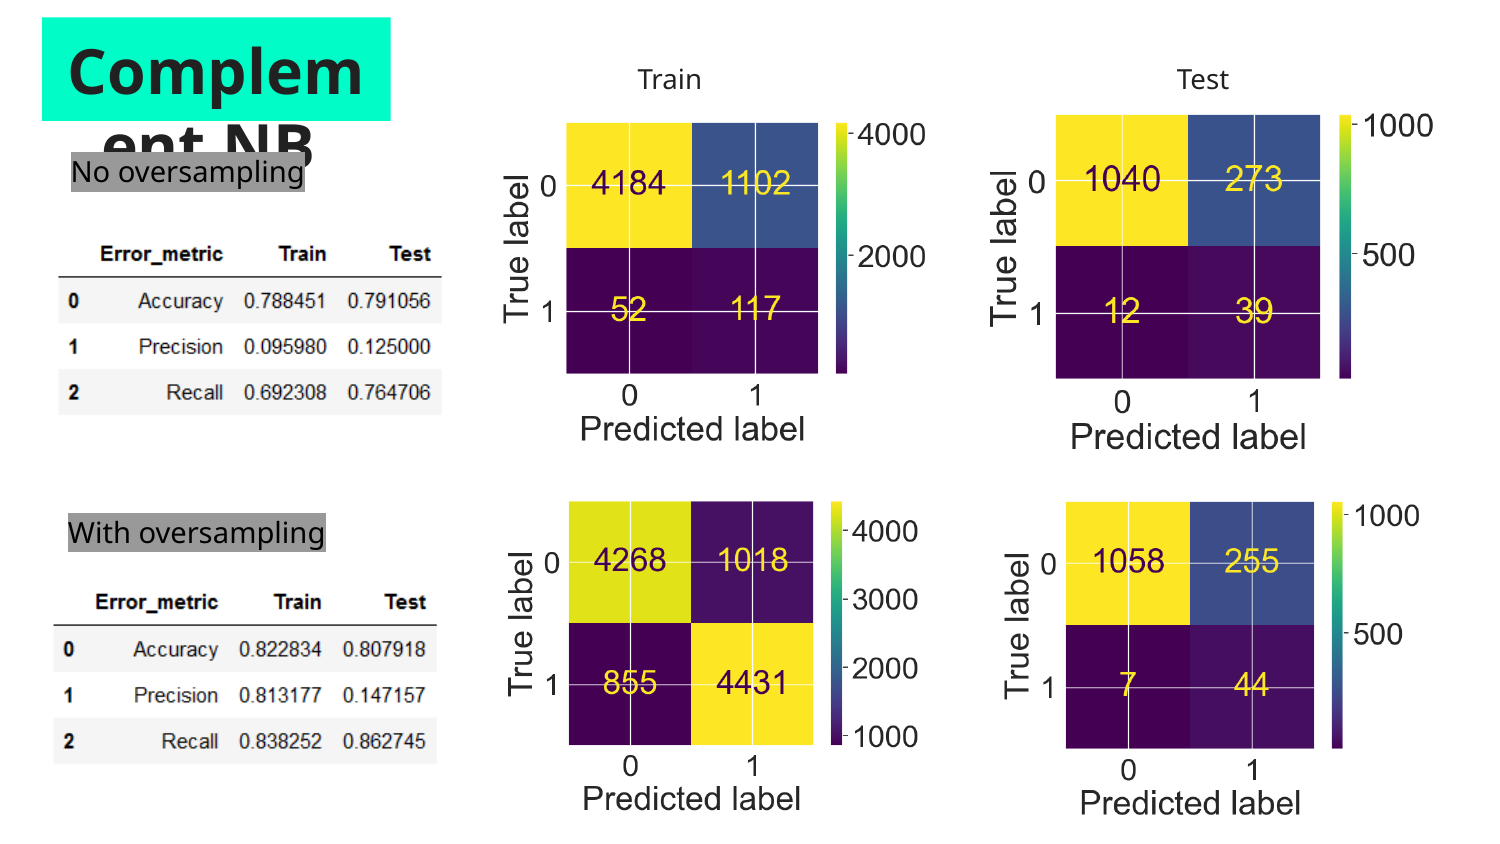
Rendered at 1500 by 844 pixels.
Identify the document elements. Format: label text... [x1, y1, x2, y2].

picture [41, 232, 446, 422]
picture [502, 493, 925, 822]
list No oversampling [55, 138, 378, 215]
picture [32, 580, 455, 771]
list Test [1103, 41, 1303, 104]
title Complement NB [42, 17, 391, 121]
picture [983, 105, 1441, 462]
list Train [570, 41, 770, 111]
list With oversampling [52, 494, 429, 571]
picture [496, 114, 933, 454]
picture [997, 494, 1427, 827]
